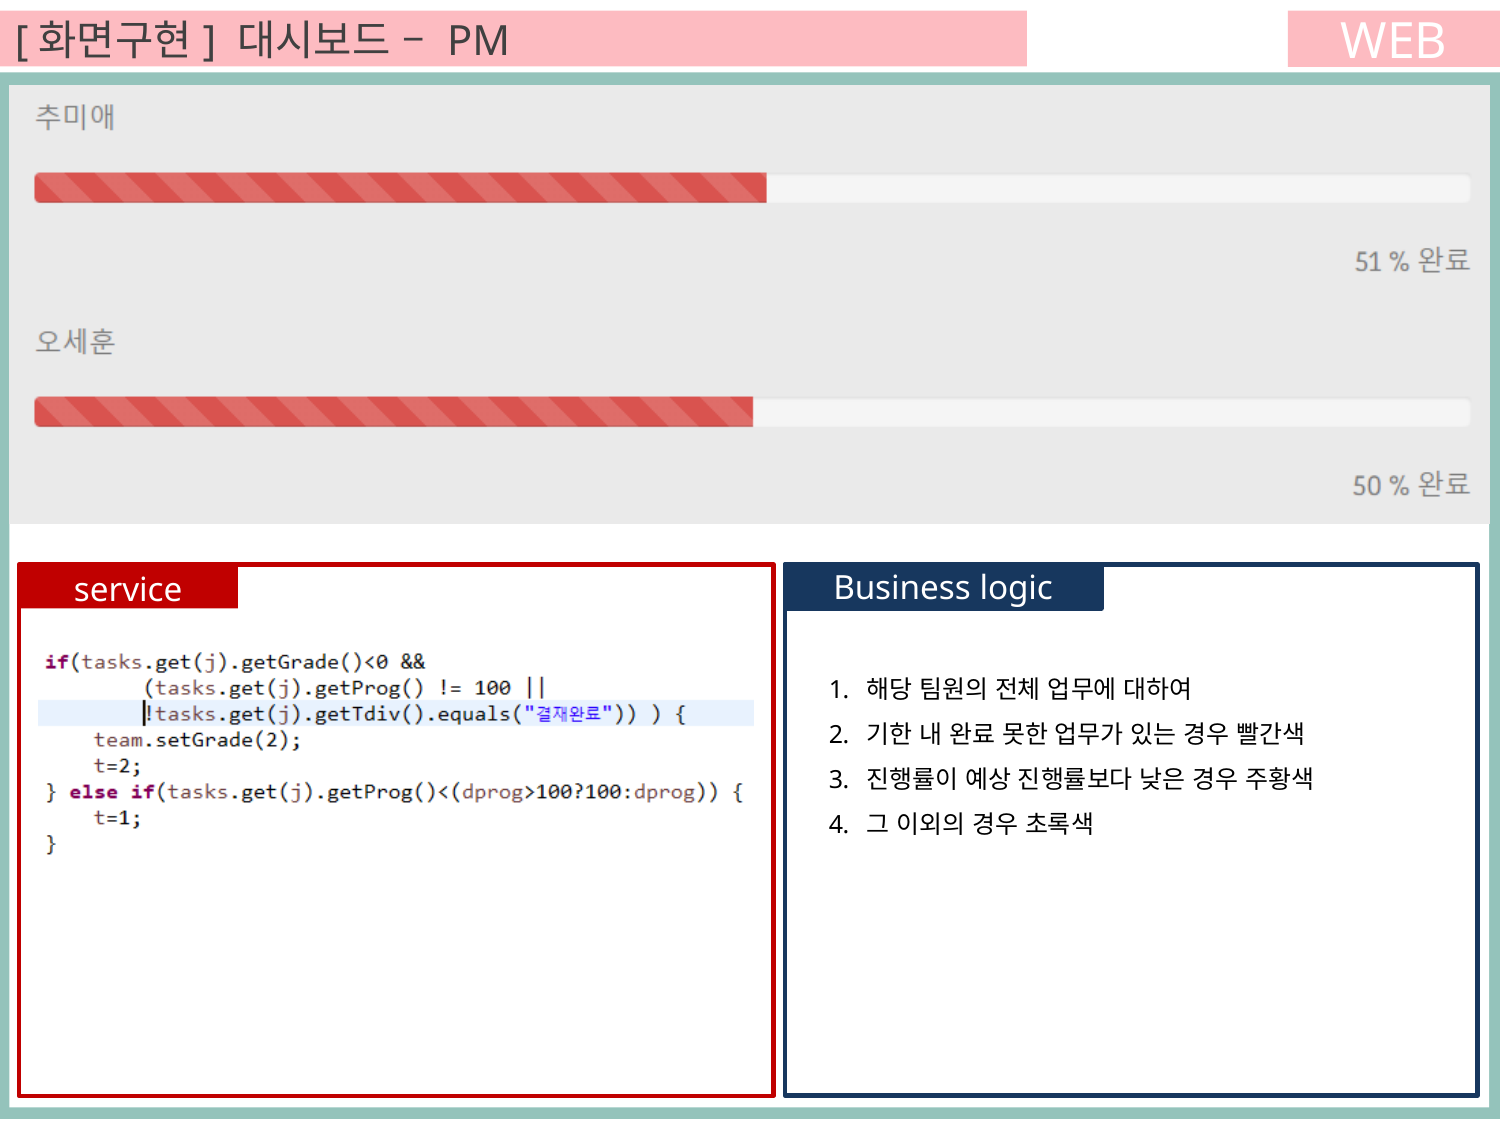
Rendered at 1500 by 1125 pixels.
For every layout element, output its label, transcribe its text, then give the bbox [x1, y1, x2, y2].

picture [38, 650, 754, 860]
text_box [0, 72, 1500, 1120]
text_box WEB [1286, 9, 1500, 69]
picture [9, 85, 1490, 524]
text_box [화면구현] 대시보드 – PM [0, 9, 1029, 68]
